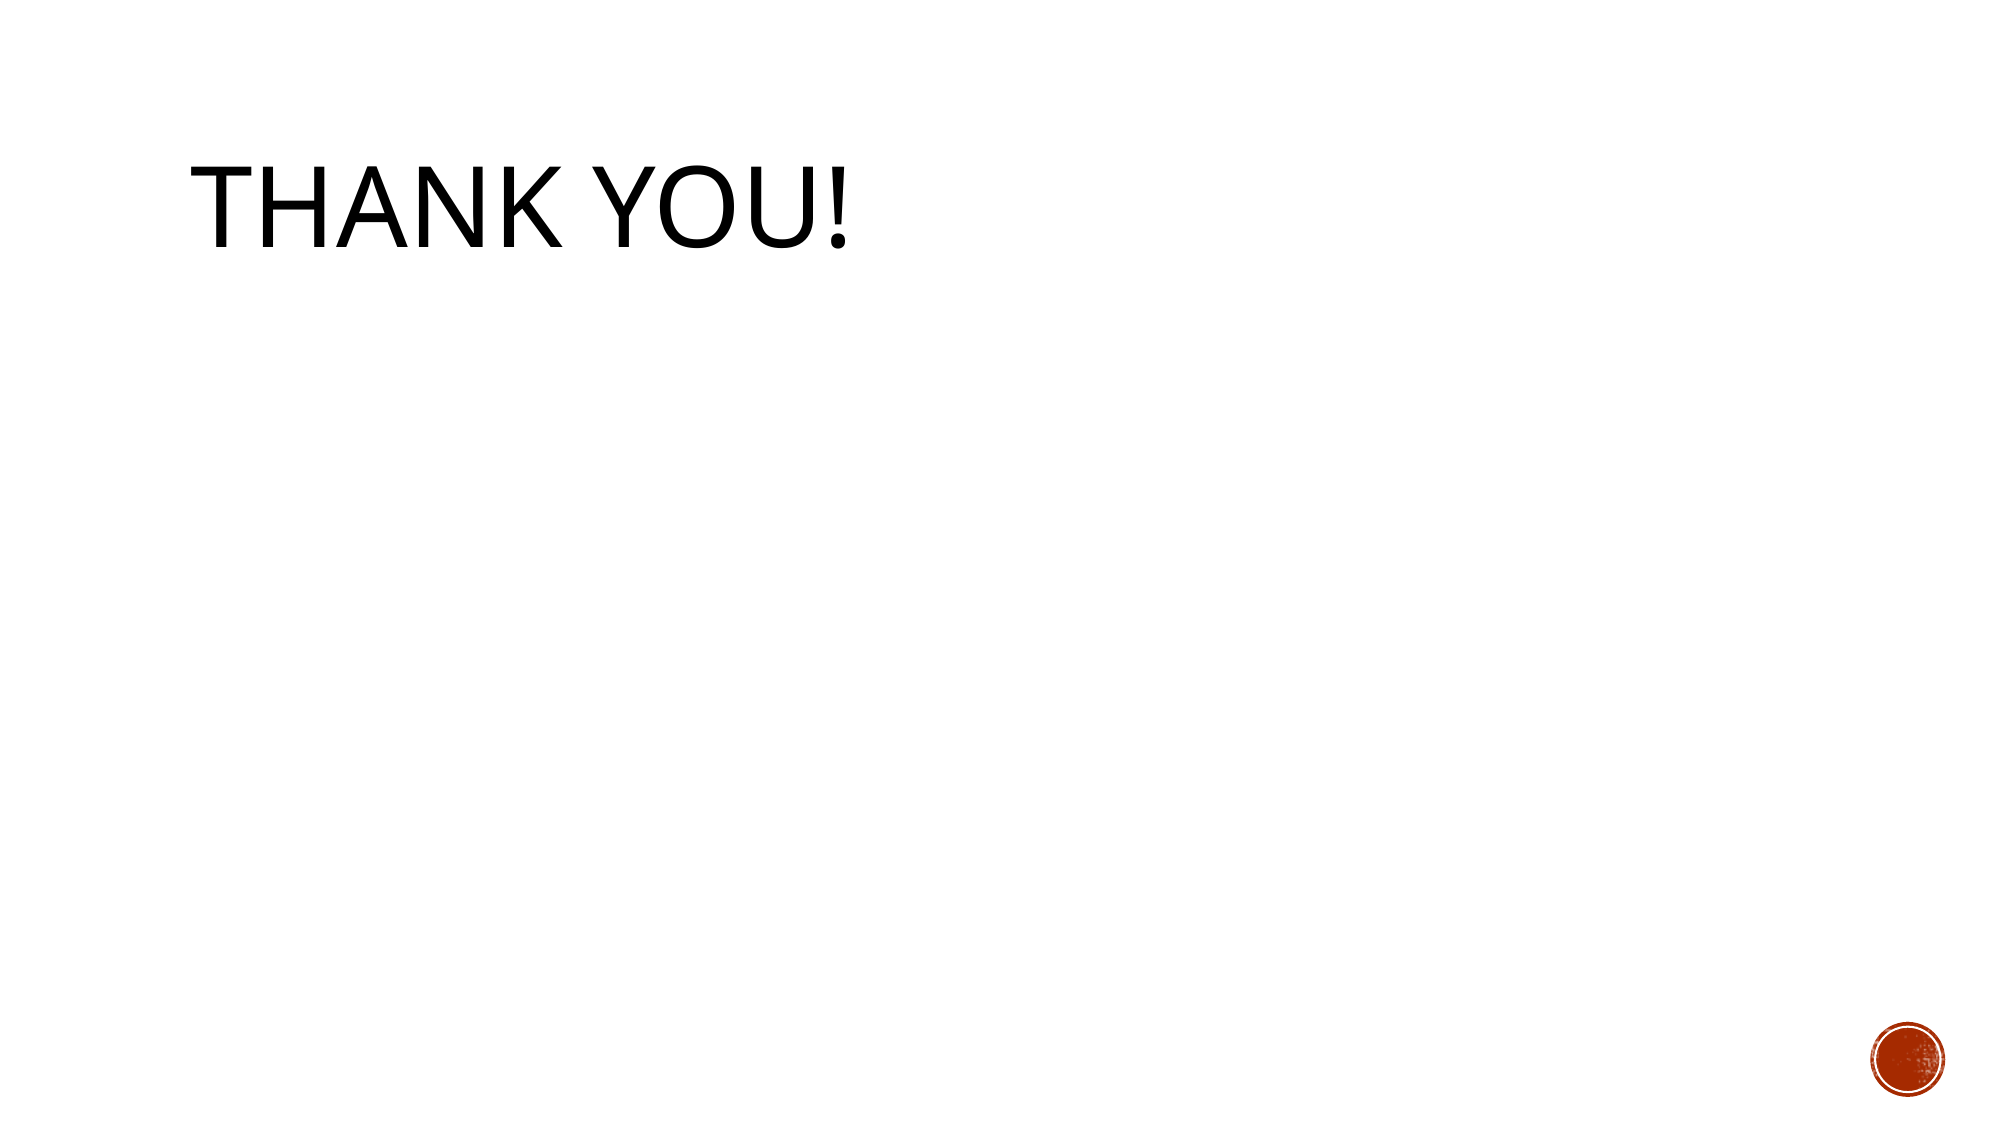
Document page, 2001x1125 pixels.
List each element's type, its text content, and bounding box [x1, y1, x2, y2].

title Thank You! [175, 79, 1826, 344]
